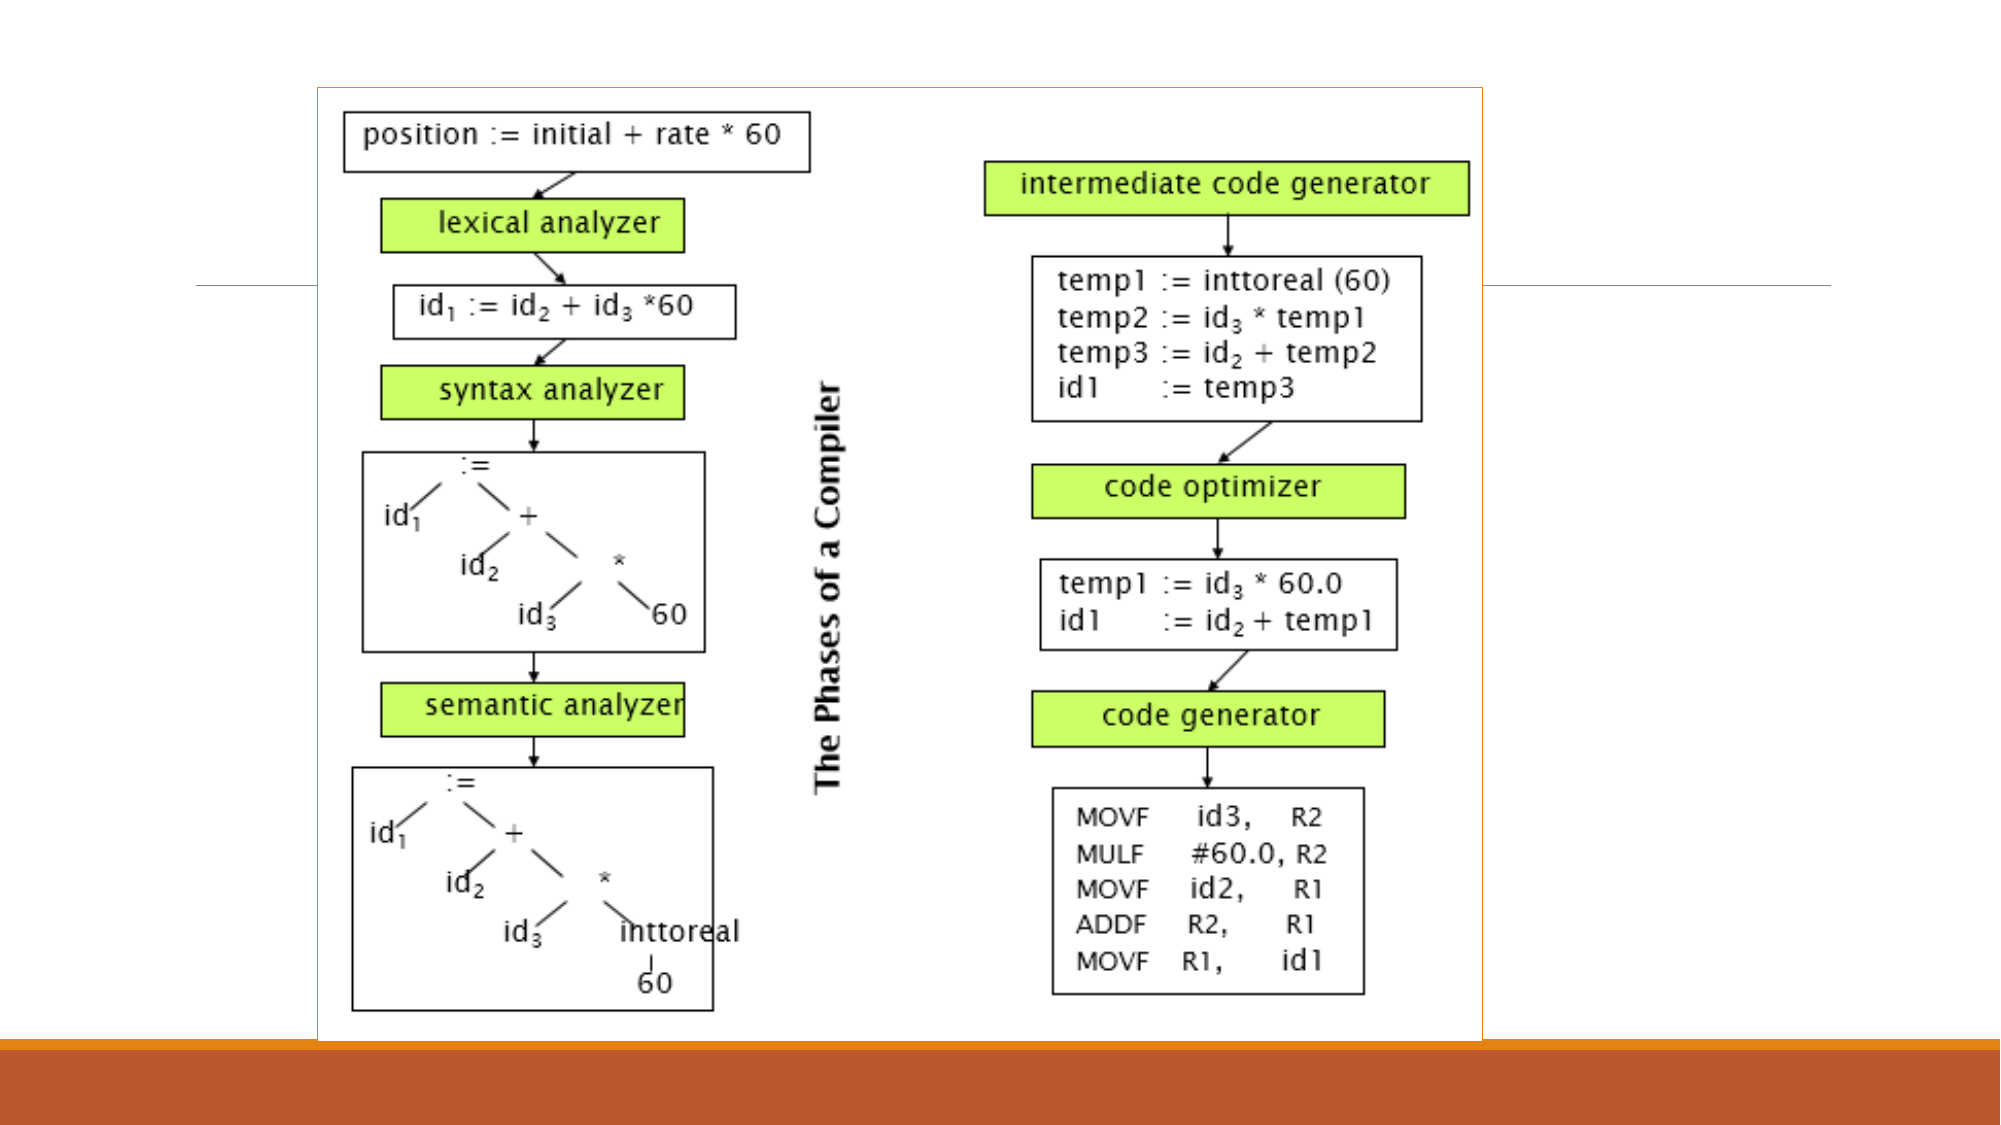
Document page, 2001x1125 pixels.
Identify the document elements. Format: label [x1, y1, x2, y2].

picture [316, 87, 1484, 1042]
